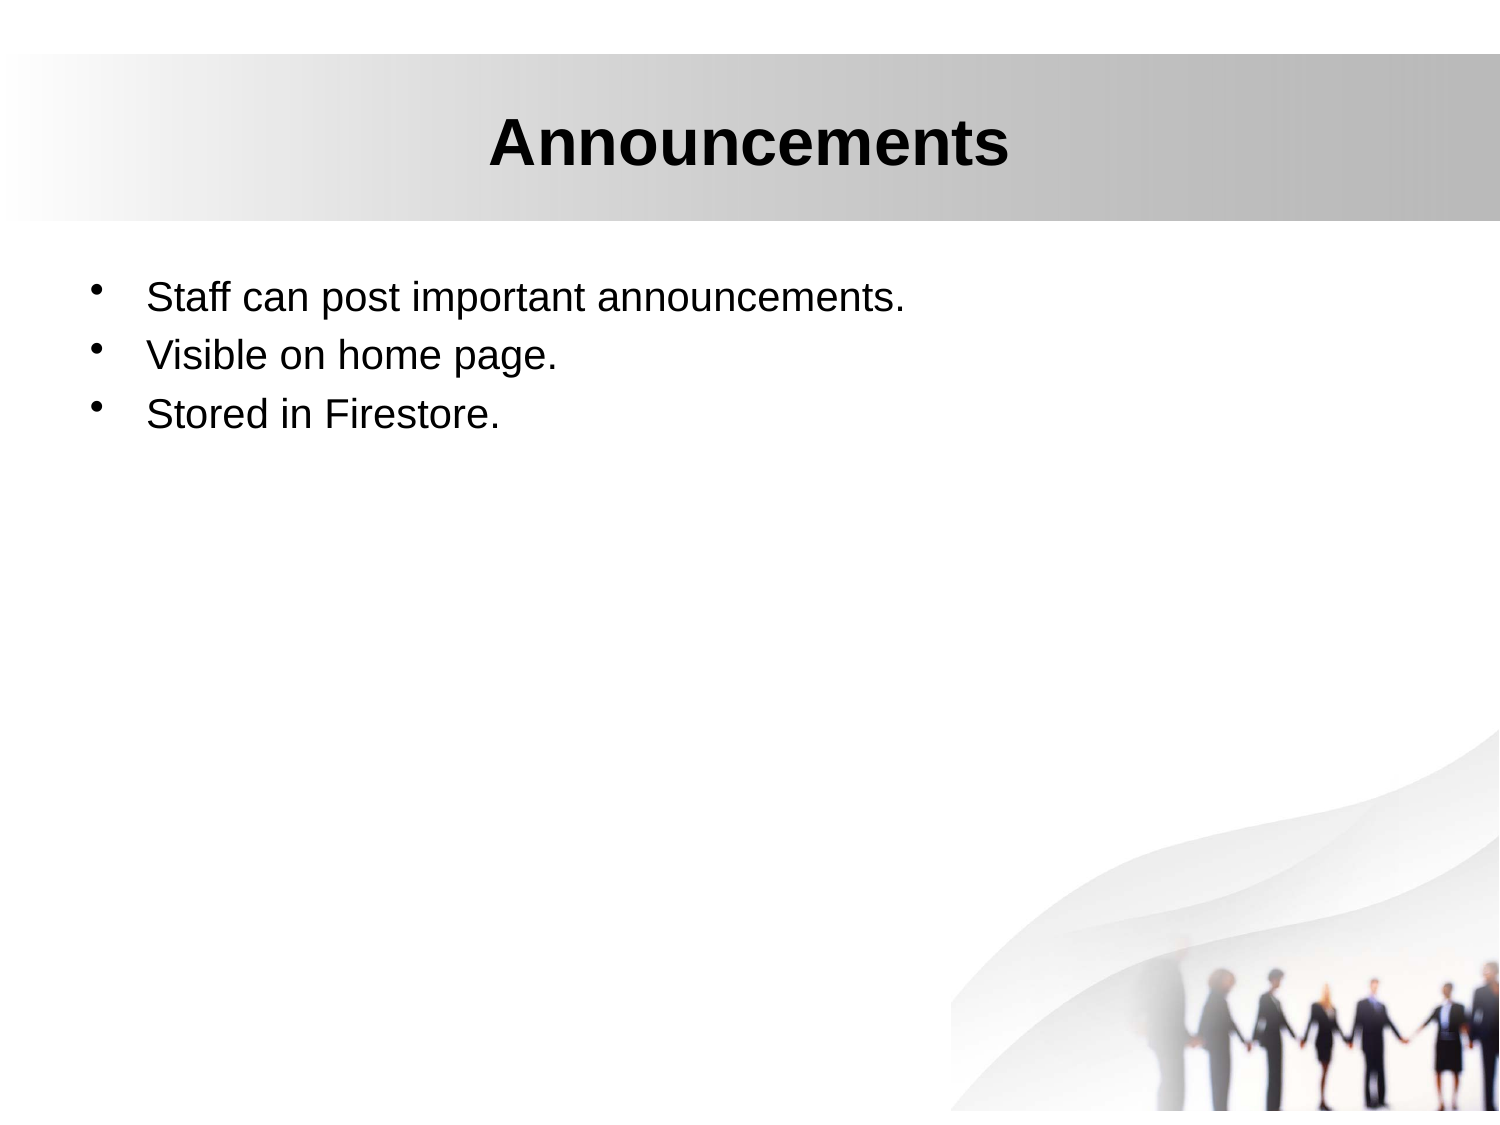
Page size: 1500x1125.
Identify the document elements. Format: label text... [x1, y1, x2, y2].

title Announcements [74, 44, 1426, 233]
list Staff can post important announcements. Visible on home page. Stored in Firestore. [74, 262, 1426, 1006]
picture [951, 728, 1499, 1111]
